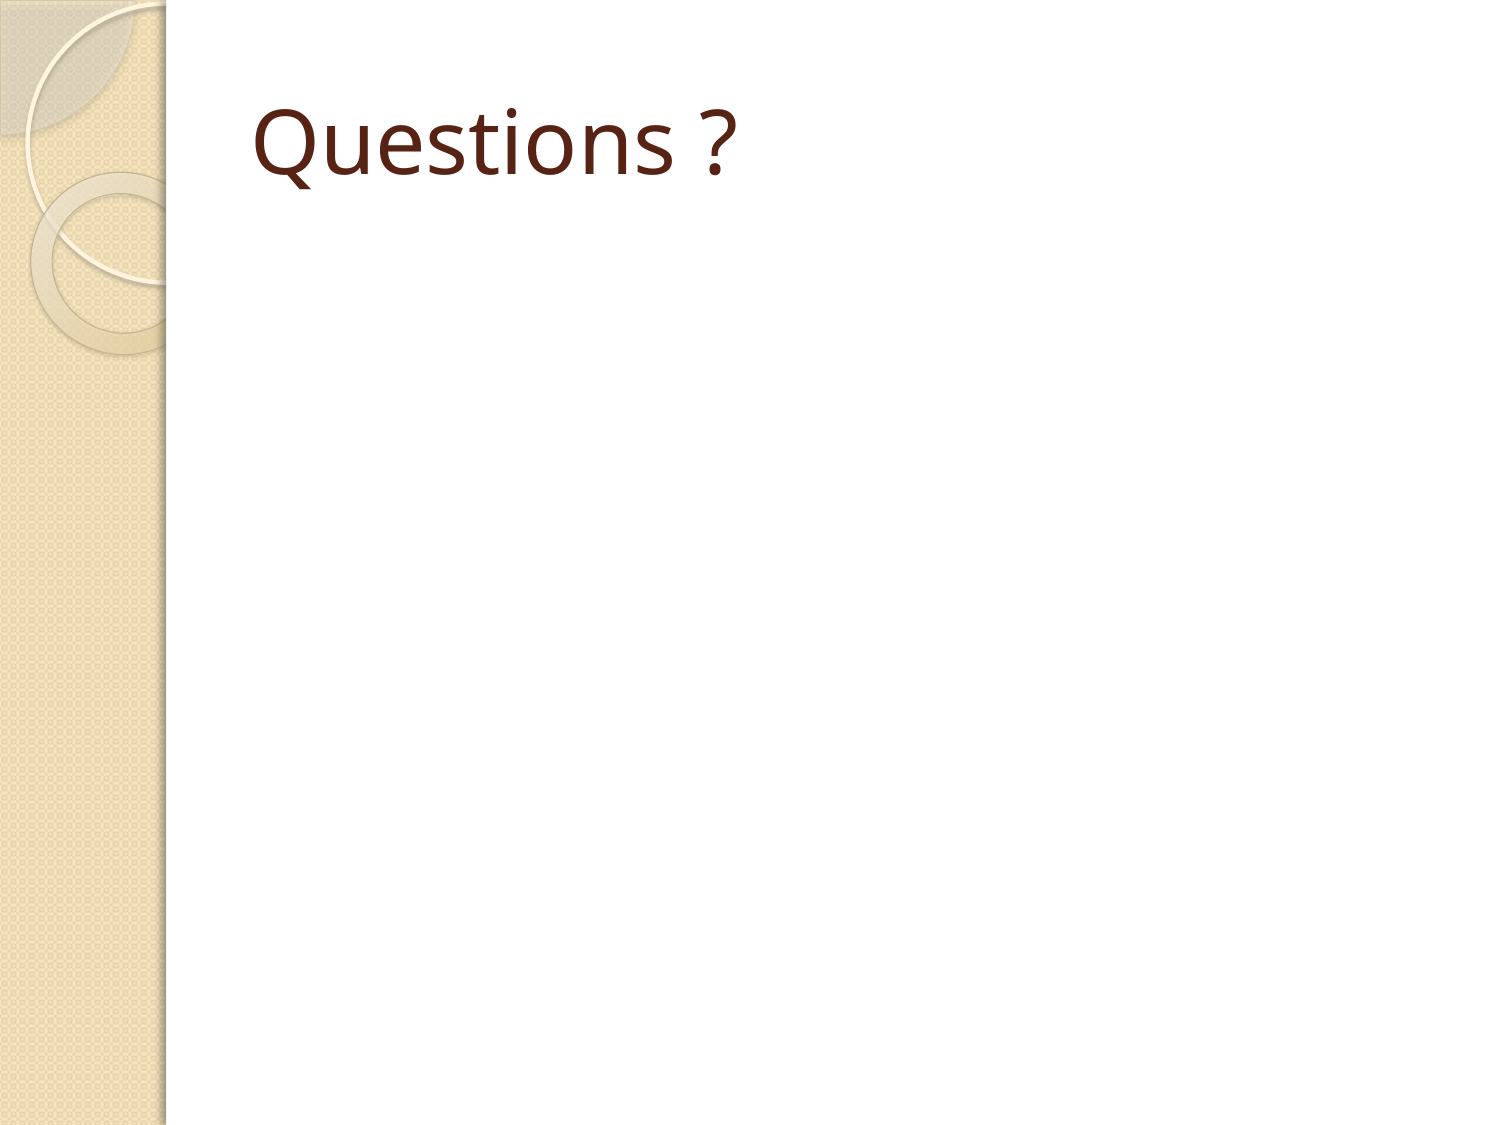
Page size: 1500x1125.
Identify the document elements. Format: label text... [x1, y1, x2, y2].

title Questions ? [235, 45, 1466, 233]
